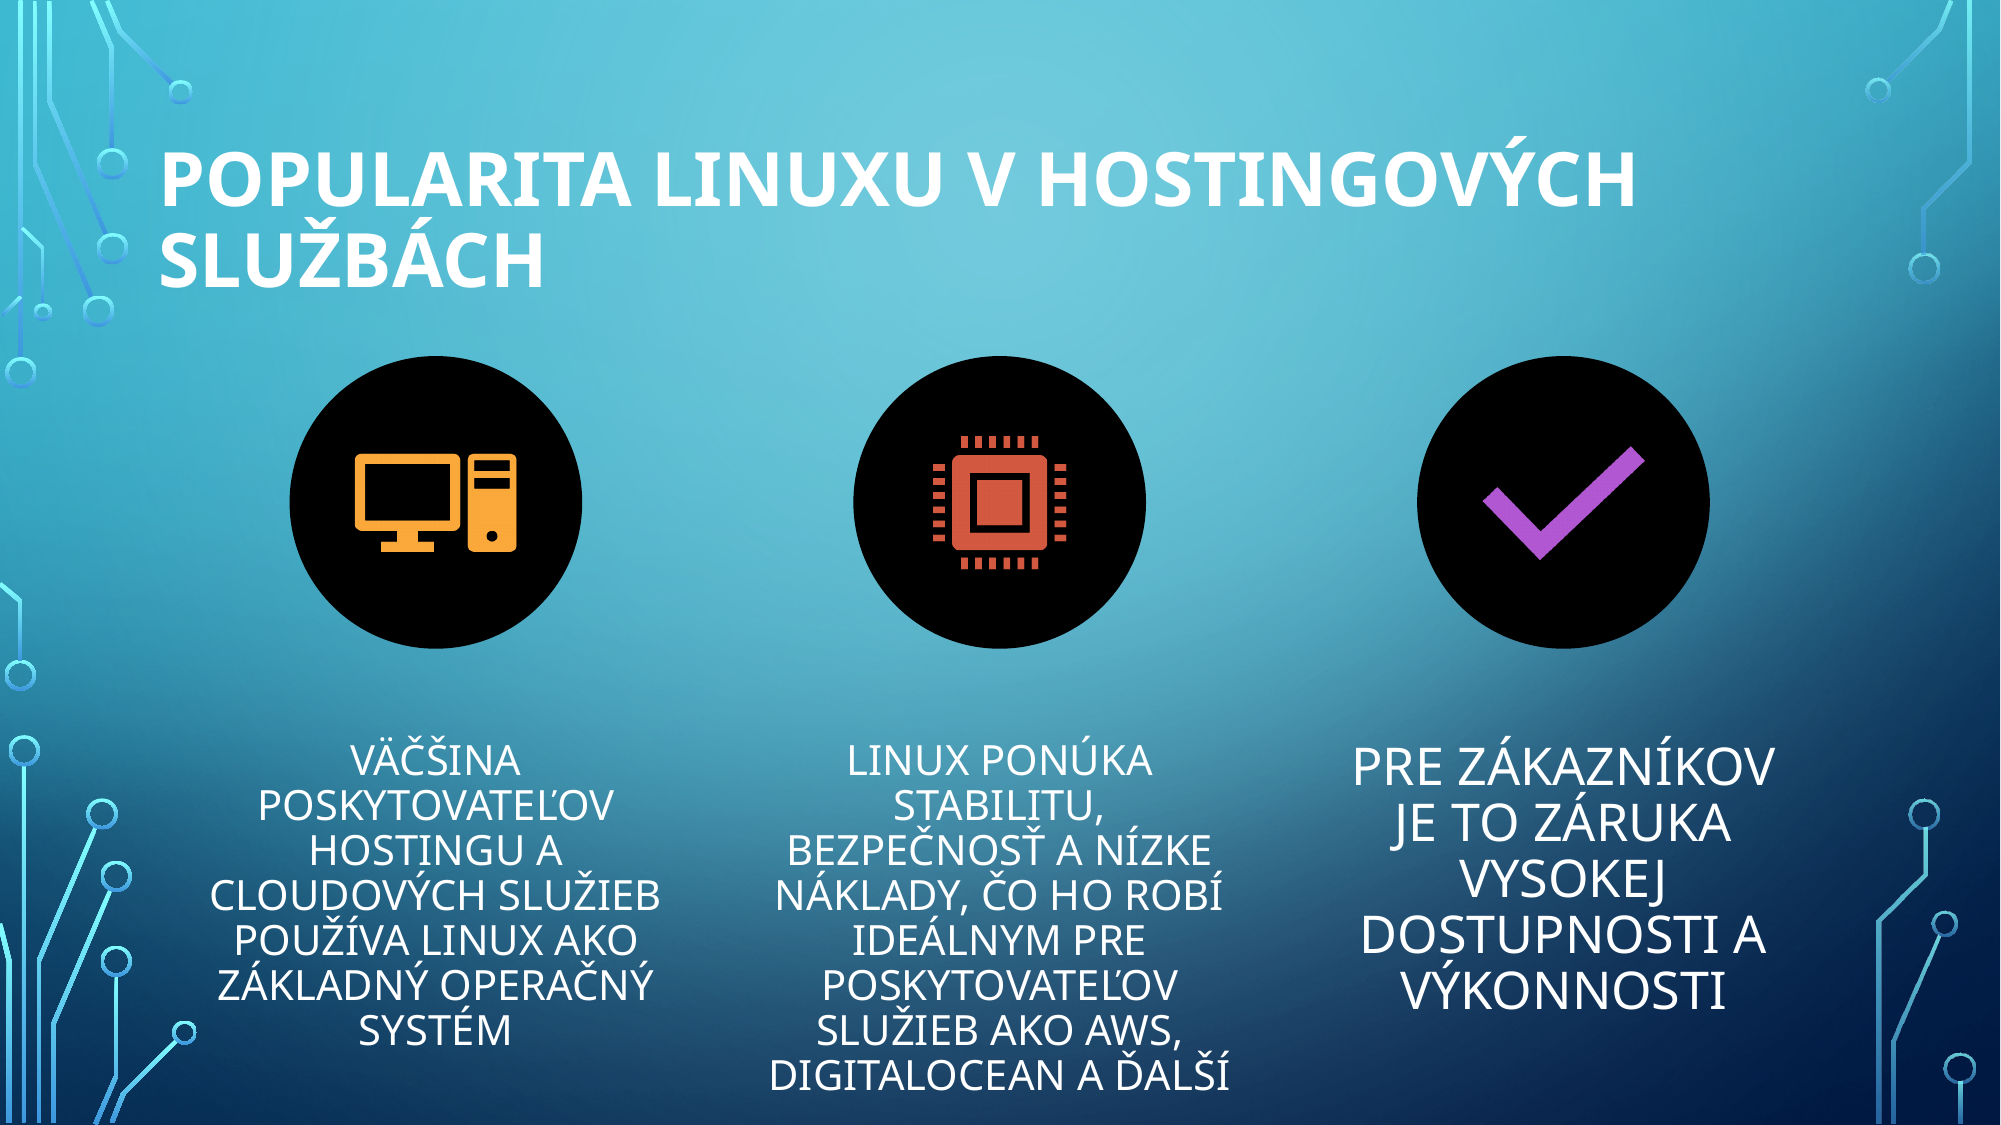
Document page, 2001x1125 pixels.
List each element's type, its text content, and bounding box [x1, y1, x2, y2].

title Popularita Linuxu v hostingových službách [143, 101, 1895, 344]
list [186, 258, 1813, 1125]
